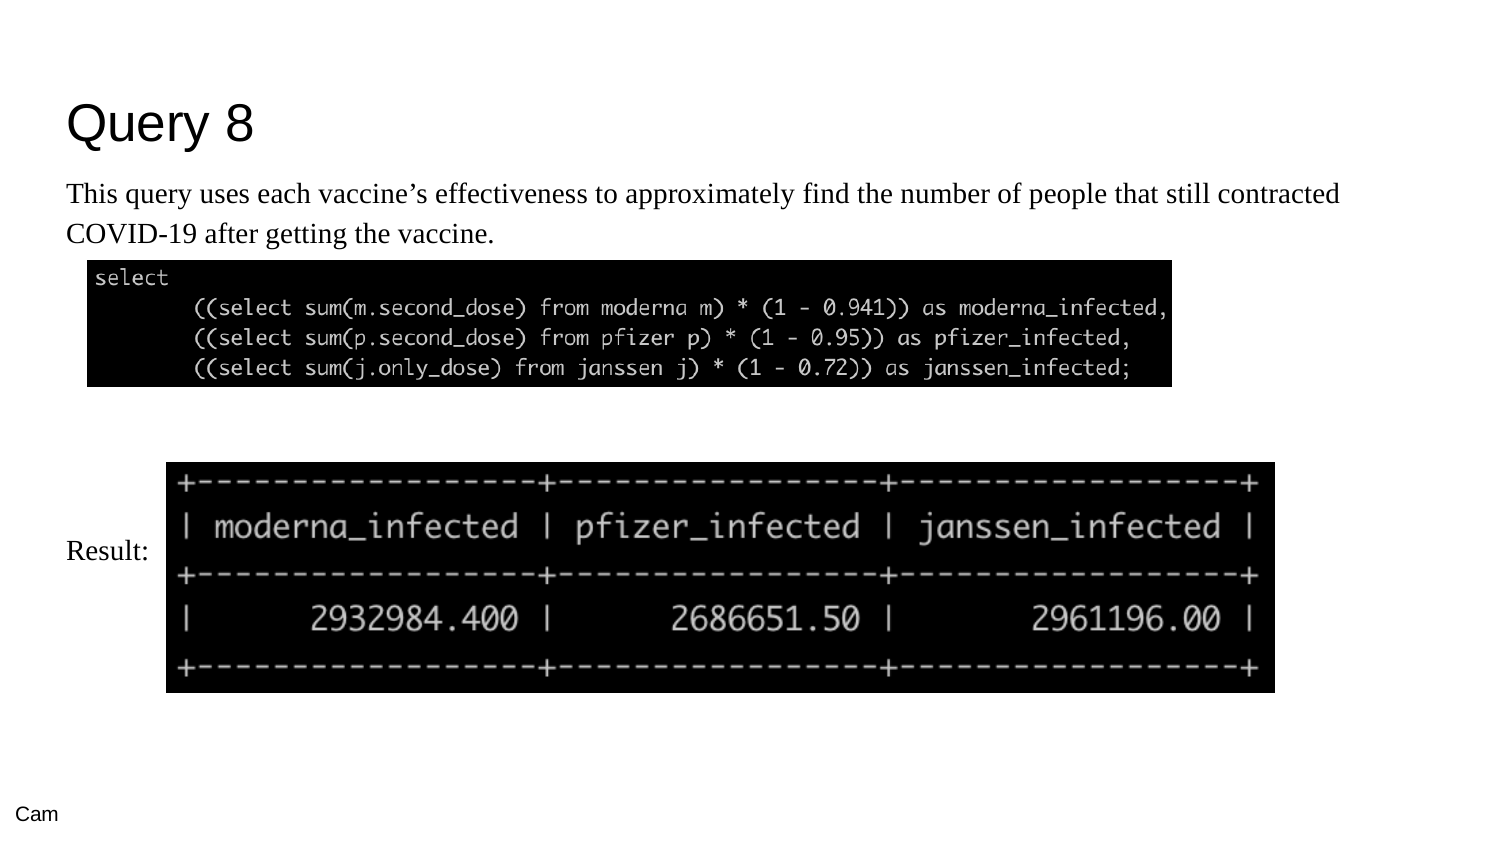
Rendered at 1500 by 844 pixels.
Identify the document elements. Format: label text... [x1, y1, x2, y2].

picture [165, 462, 1275, 693]
list This query uses each vaccine’s effectiveness to approximately find the number of people that still contracted COVID-19 after getting the vaccine. Result: [51, 153, 1449, 750]
title Query 8 [51, 72, 1449, 153]
text_box Cam [0, 788, 140, 839]
picture [87, 259, 1173, 388]
